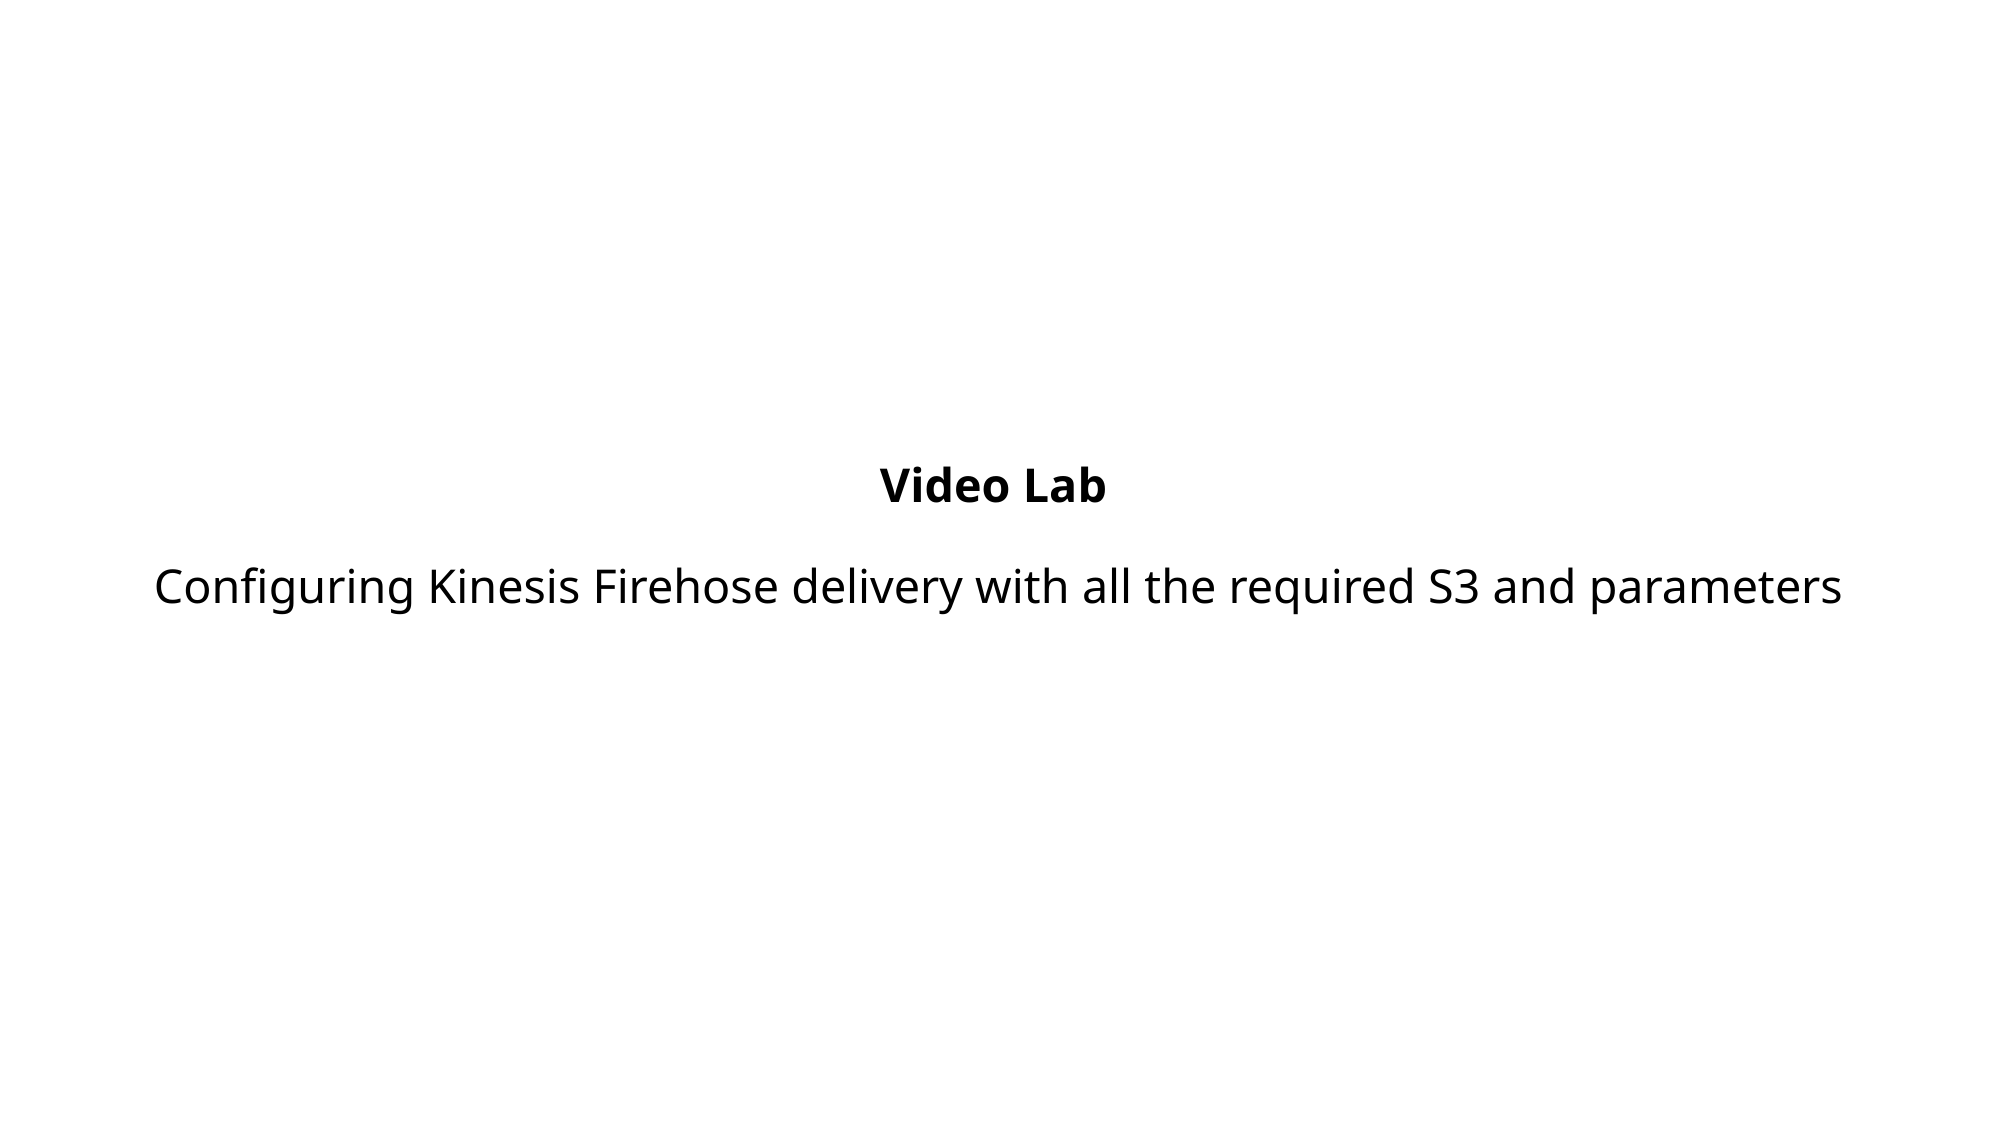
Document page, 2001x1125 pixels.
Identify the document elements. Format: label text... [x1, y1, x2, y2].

title Video Lab Configuring Kinesis Firehose delivery with all the required S3 and parameters [137, 429, 1863, 647]
